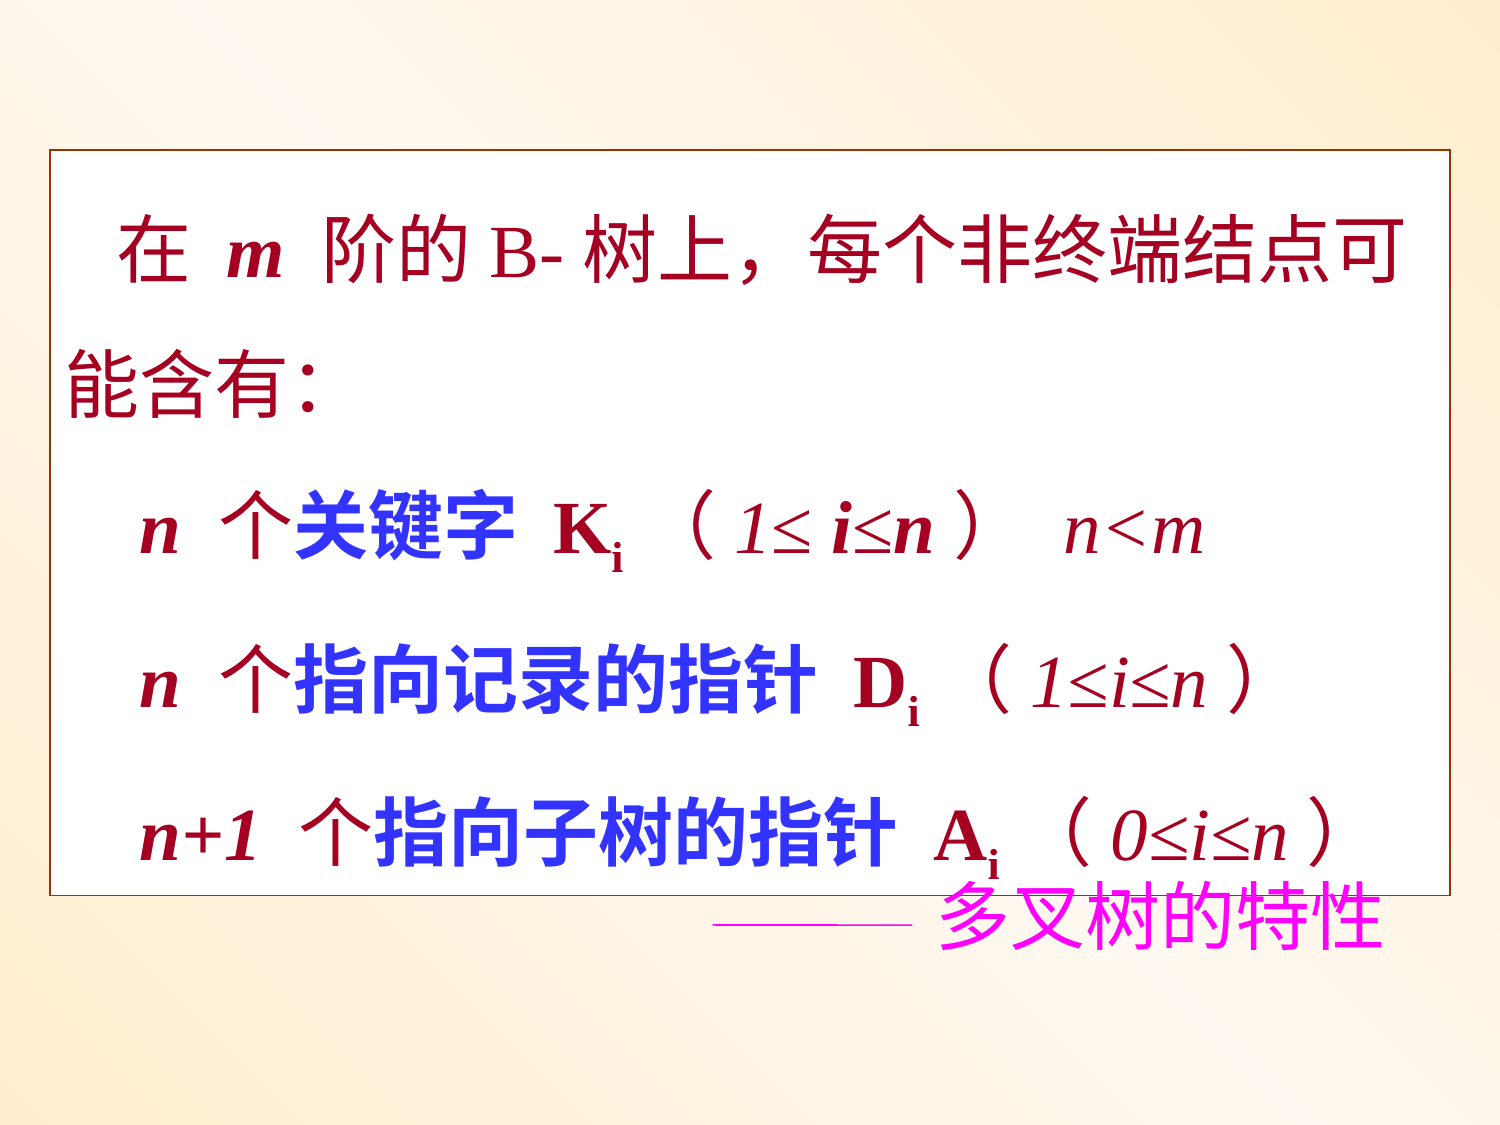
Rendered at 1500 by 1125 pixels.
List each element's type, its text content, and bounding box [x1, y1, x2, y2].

text_box 多叉树的特性 [921, 862, 1401, 968]
text_box 在 m 阶的B-树上，每个非终端结点可能含有： n 个关键字 Ki（1≤ i≤n） n<m n 个指向记录的指针 Di（1≤i≤n） n+1 个指向子树的指针 Ai（0≤i≤n） [50, 149, 1450, 896]
